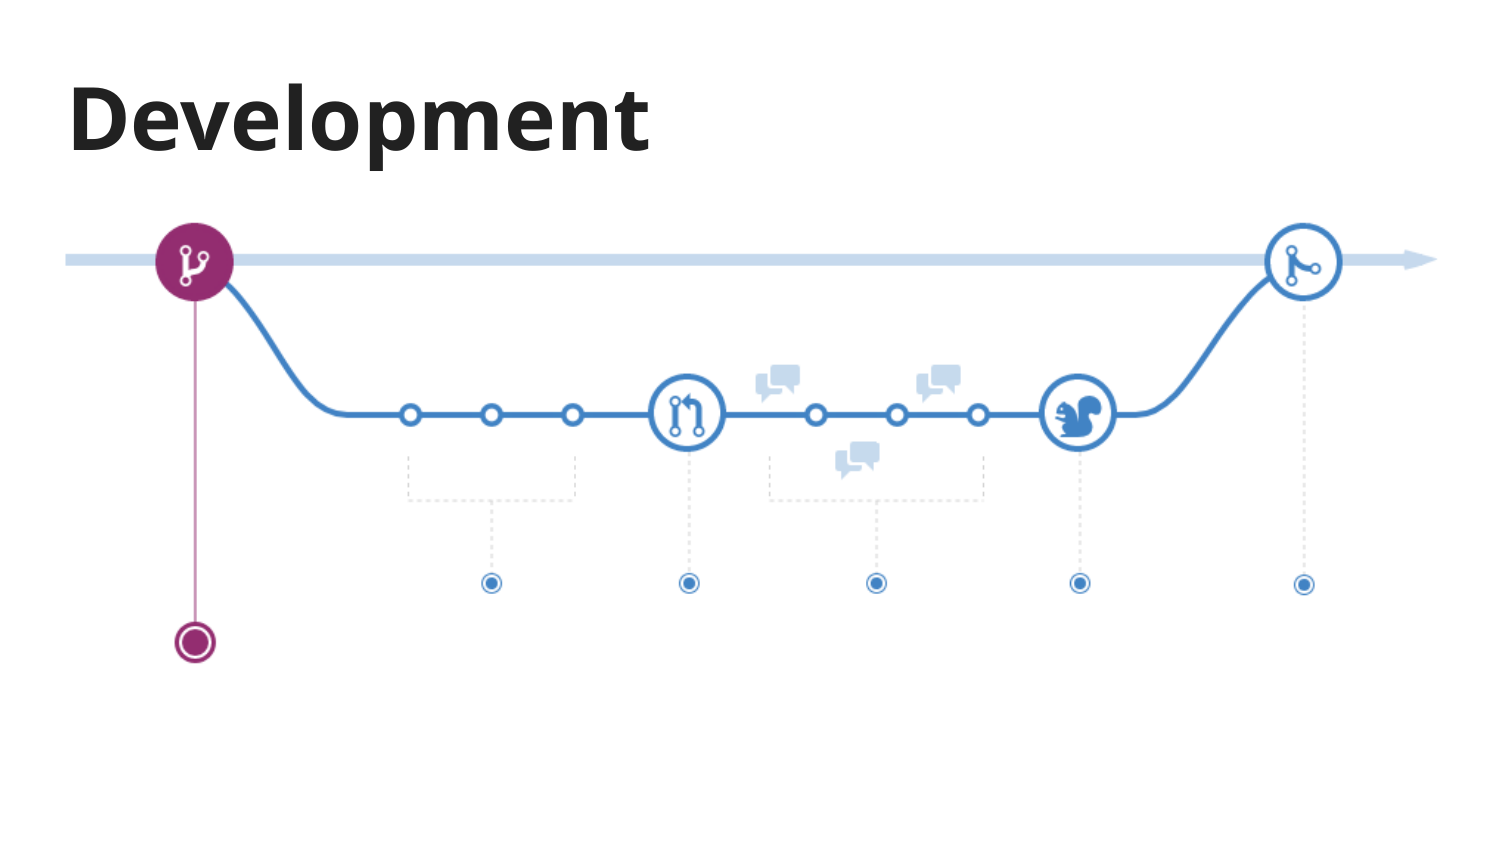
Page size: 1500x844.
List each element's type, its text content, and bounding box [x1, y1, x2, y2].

title Development [51, 48, 1449, 180]
picture [50, 201, 1450, 687]
